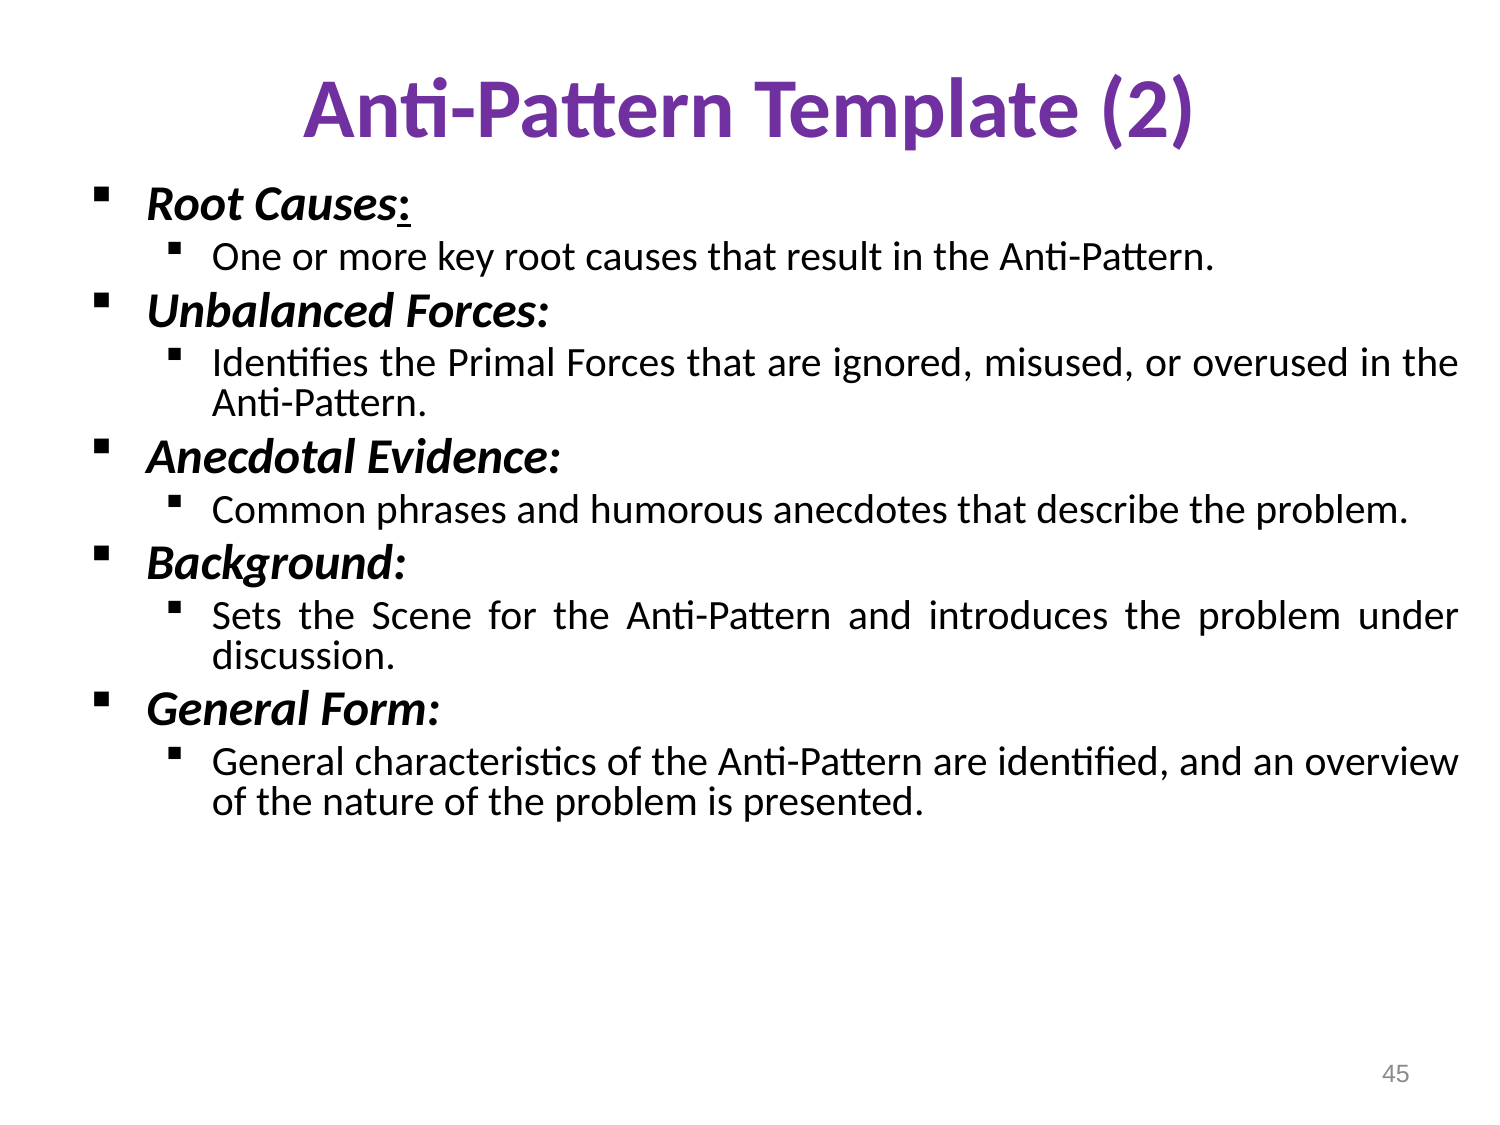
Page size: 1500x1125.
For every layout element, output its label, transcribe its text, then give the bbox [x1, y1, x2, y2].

list Root Causes: One or more key root causes that result in the Anti-Pattern. Unbalanced Forces: Identifies the Primal Forces that are ignored, misused, or overused in the Anti-Pattern. Anecdotal Evidence: Common phrases and humorous anecdotes that describe the problem. Background: Sets the Scene for the Anti-Pattern and introduces the problem under discussion. General Form: General characteristics of the Anti-Pattern are identified, and an overview of the nature of the problem is presented. [75, 174, 1475, 1063]
title Anti-Pattern Template (2) [75, 45, 1425, 163]
slide_number 45 [1074, 1042, 1425, 1103]
